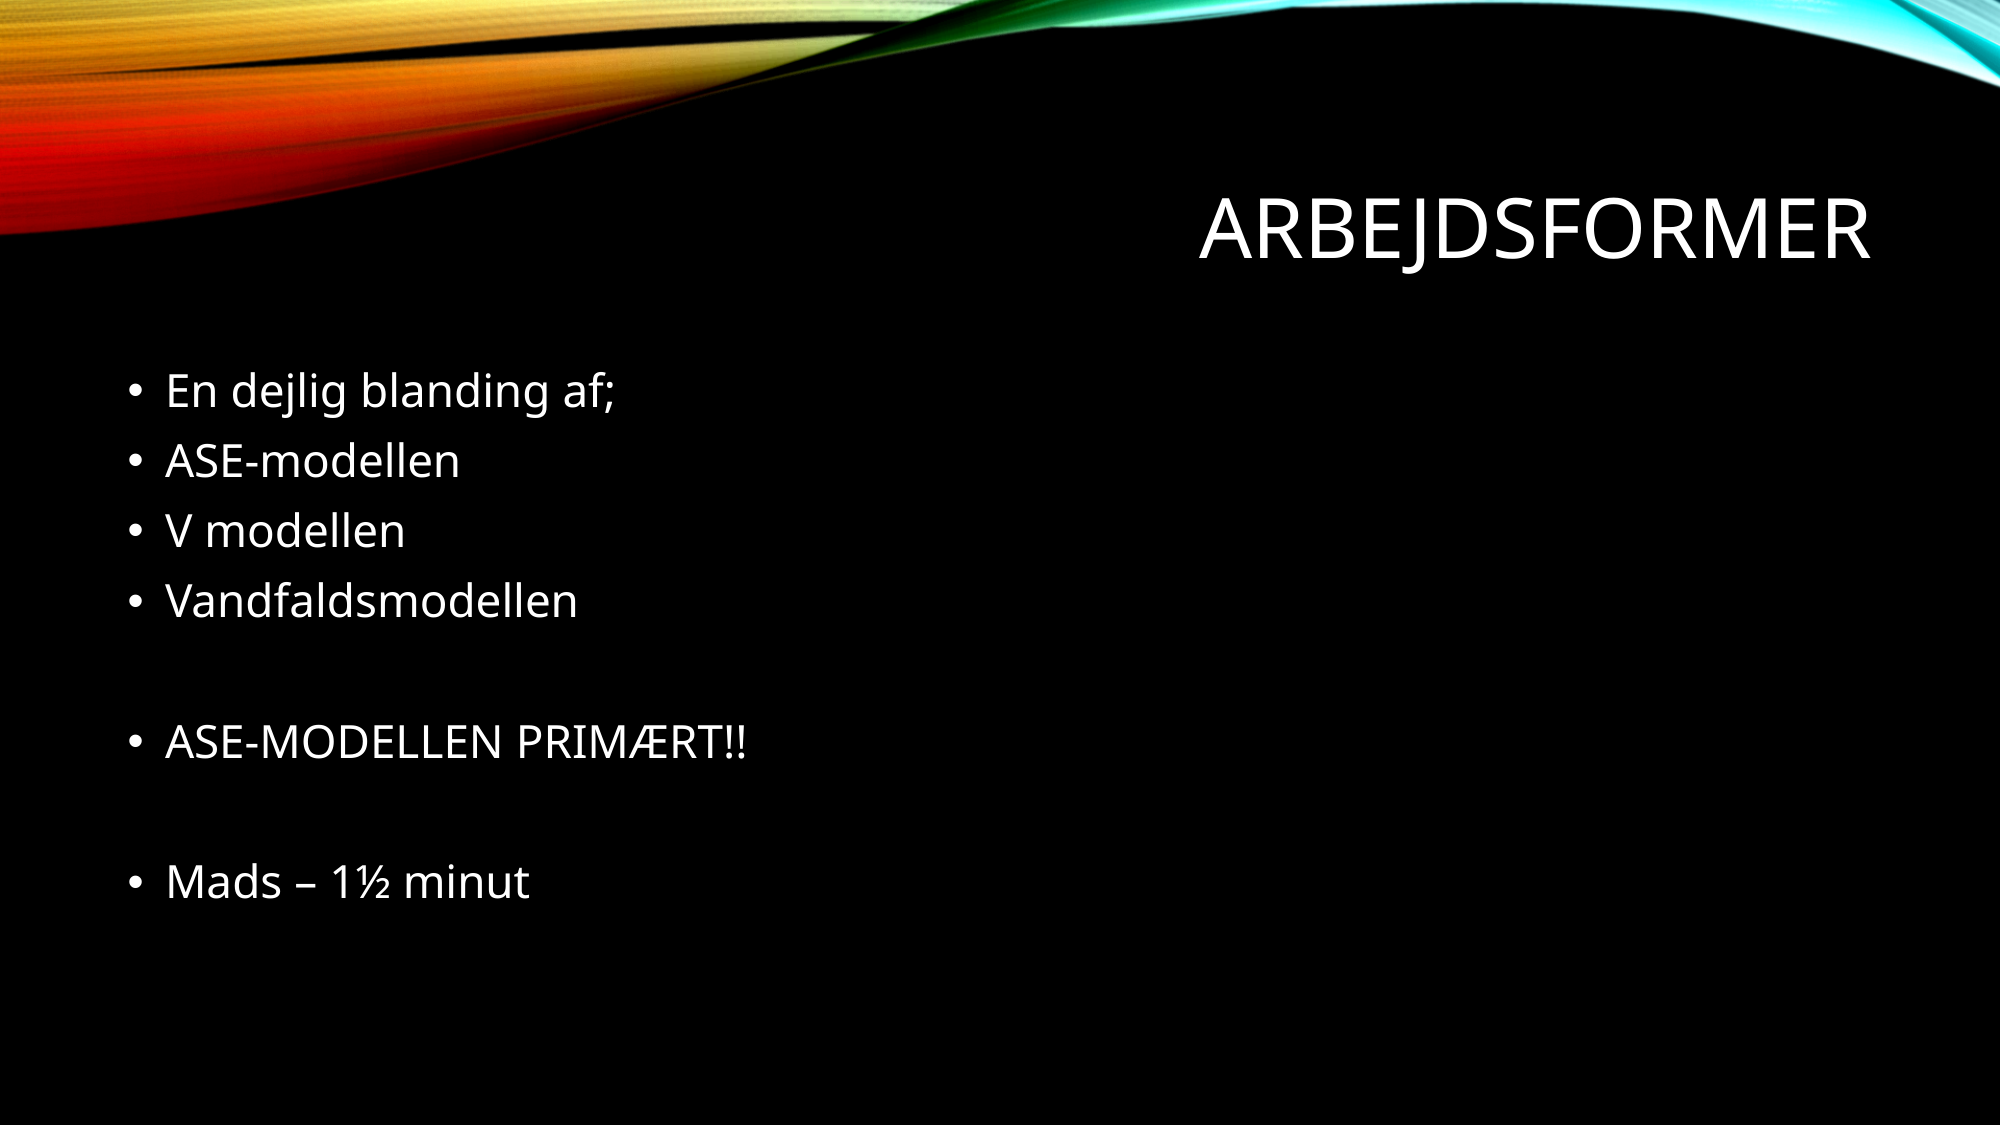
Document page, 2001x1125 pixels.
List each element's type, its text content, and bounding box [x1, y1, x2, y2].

title Arbejdsformer [474, 125, 1888, 338]
list En dejlig blanding af; ASE-modellen V modellen Vandfaldsmodellen ASE-MODELLEN PRIMÆRT!! Mads – 1½ minut [112, 360, 1888, 1021]
picture [0, 0, 2000, 237]
